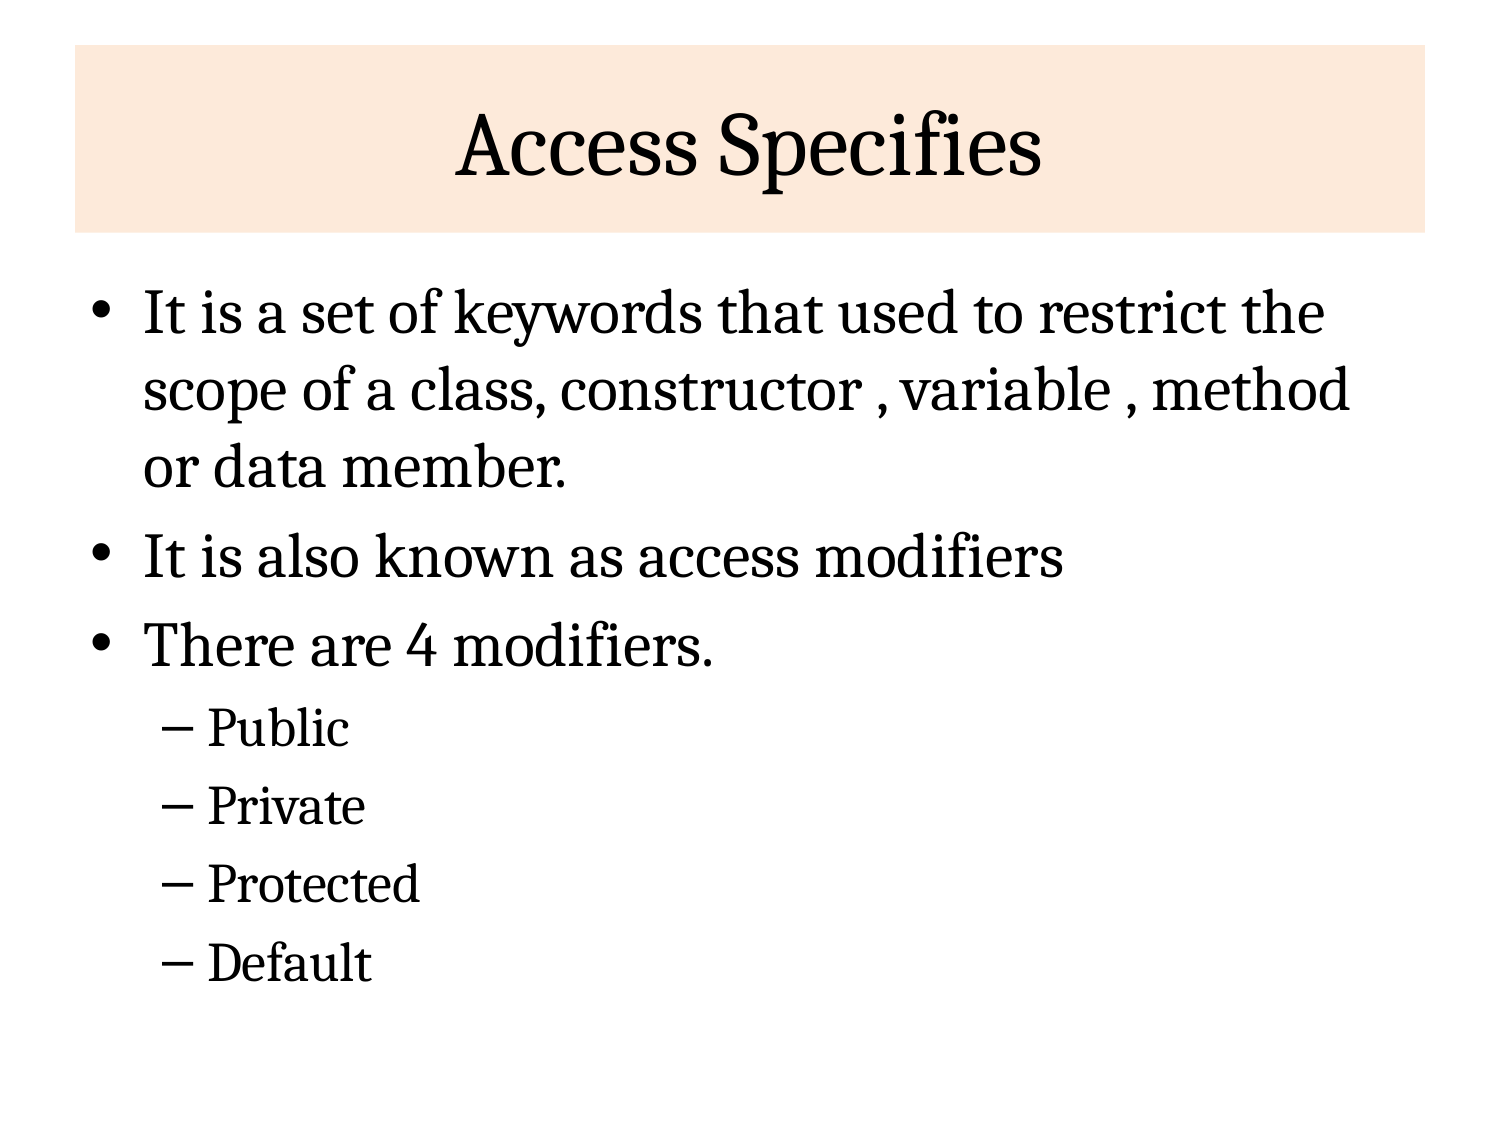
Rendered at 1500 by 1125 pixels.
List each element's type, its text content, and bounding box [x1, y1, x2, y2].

title Access Specifies [75, 45, 1425, 233]
list It is a set of keywords that used to restrict the scope of a class, constructor , variable , method or data member. It is also known as access modifiers There are 4 modifiers. Public Private Protected Default [75, 262, 1425, 1005]
